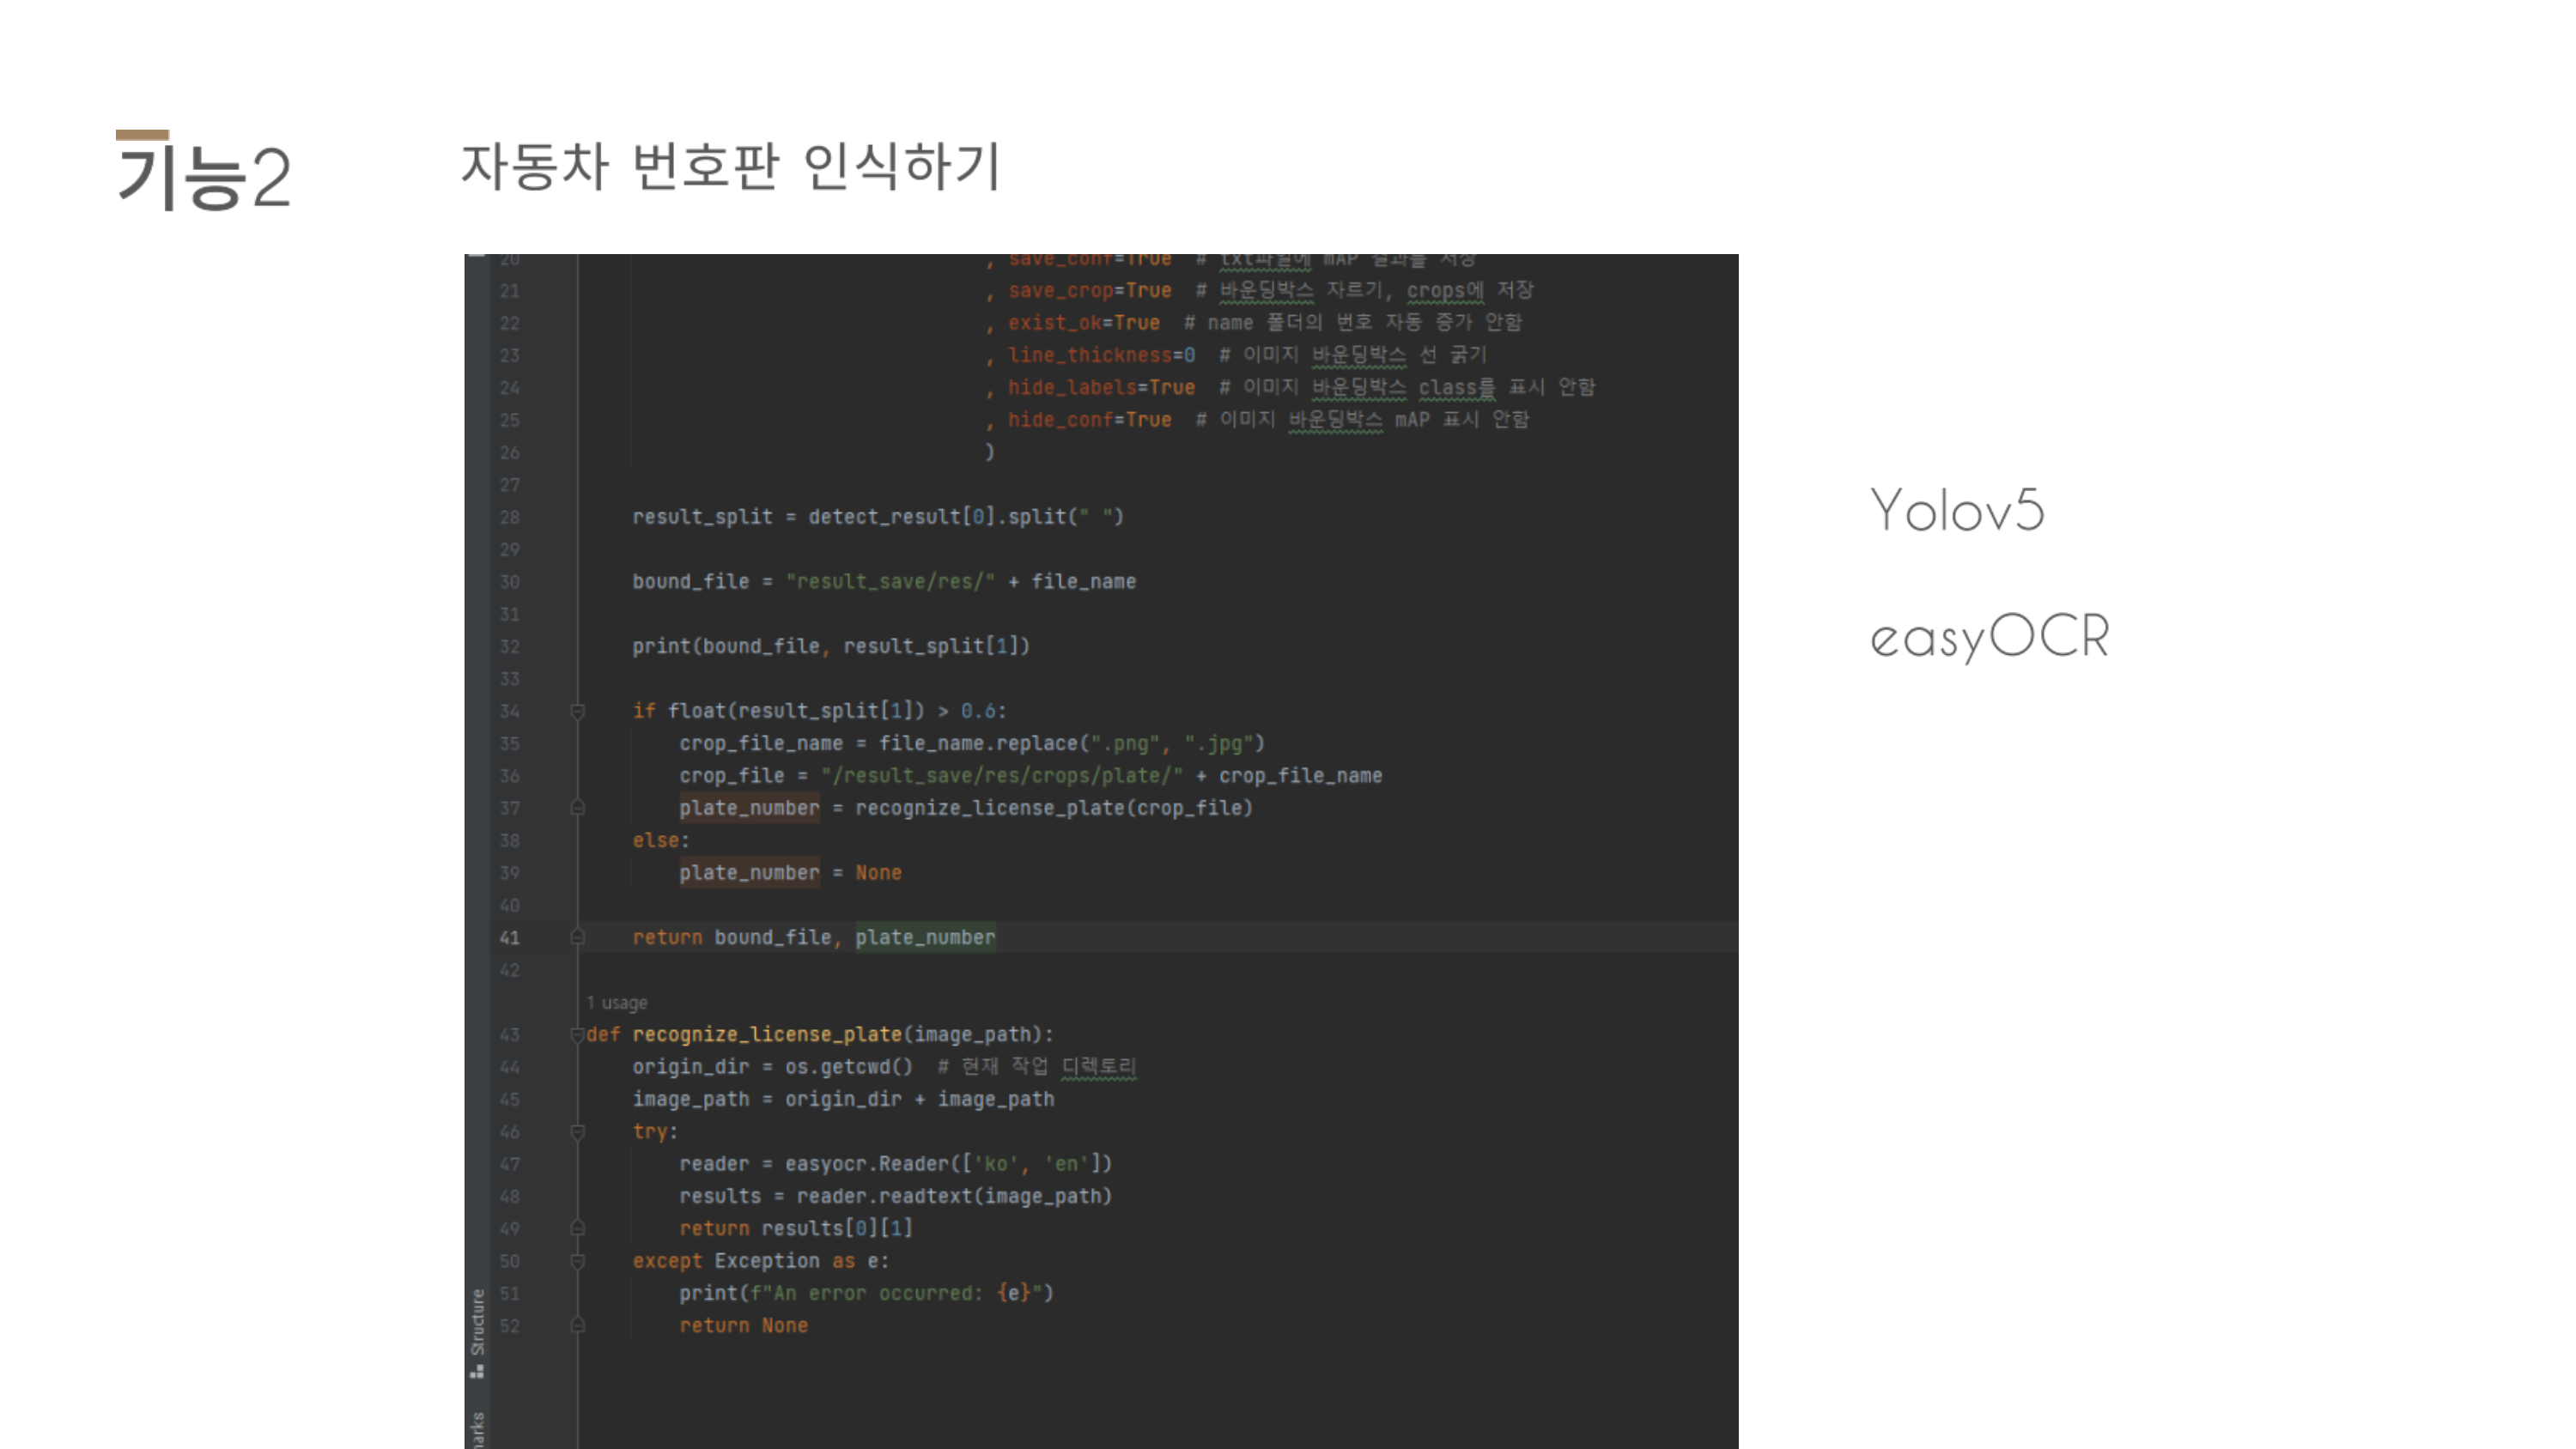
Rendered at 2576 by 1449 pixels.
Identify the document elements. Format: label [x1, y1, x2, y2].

text_box [116, 130, 170, 141]
picture [1854, 457, 2160, 724]
picture [90, 86, 367, 297]
text_box [464, 254, 1740, 1449]
picture [444, 114, 1053, 255]
